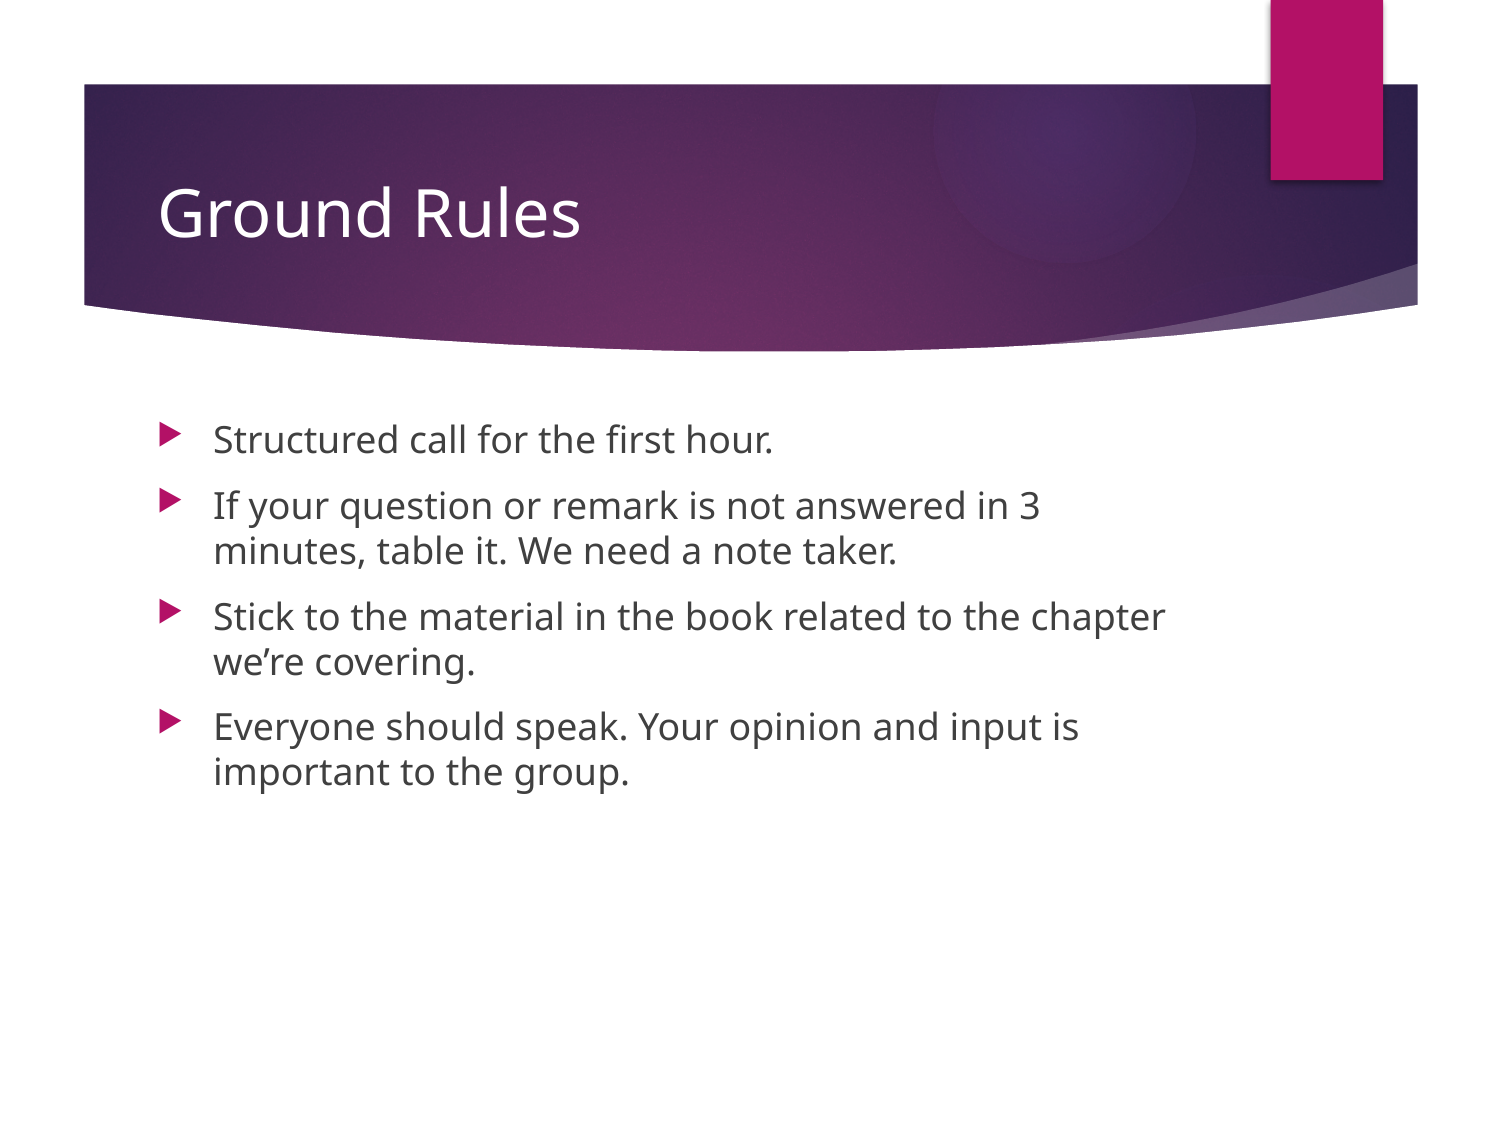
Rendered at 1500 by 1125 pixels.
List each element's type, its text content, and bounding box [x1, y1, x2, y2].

title Ground Rules [142, 152, 1183, 269]
list Structured call for the first hour. If your question or remark is not answered in 3 minutes, table it. We need a note taker. Stick to the material in the book related to the chapter we’re covering. Everyone should speak. Your opinion and input is important to the group. [141, 408, 1183, 988]
